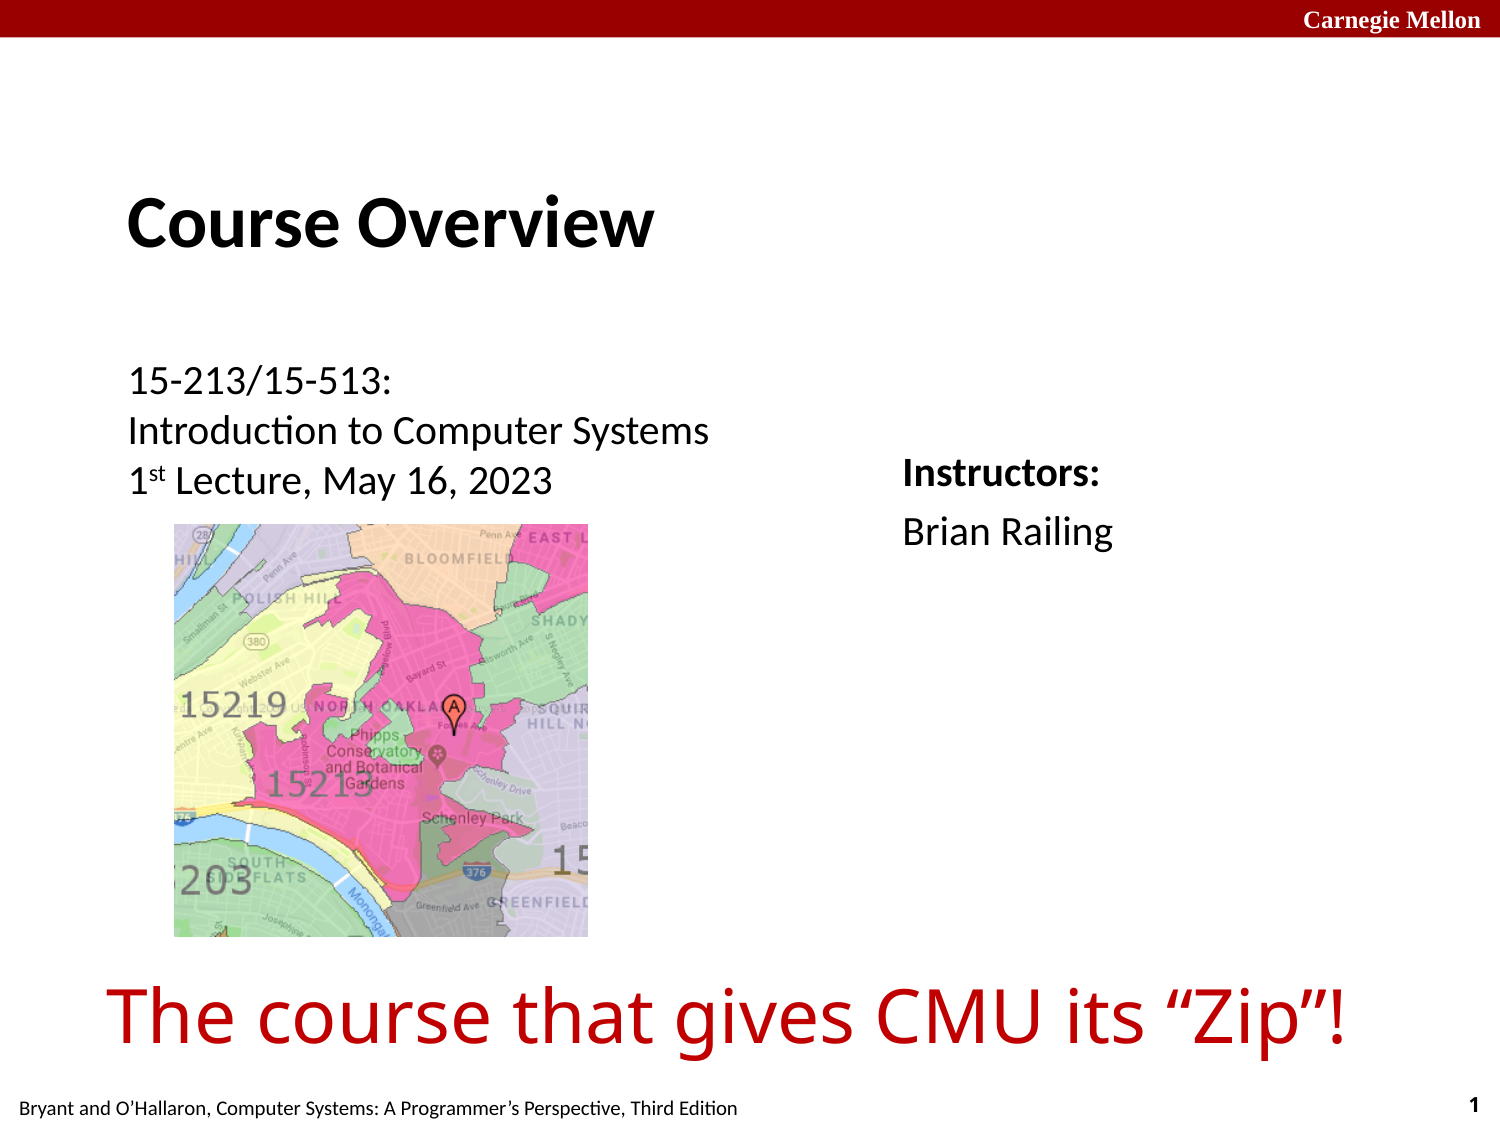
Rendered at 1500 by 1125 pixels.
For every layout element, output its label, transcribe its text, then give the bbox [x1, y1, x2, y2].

text_box The course that gives CMU its “Zip”! [100, 962, 1375, 1065]
text_box Course Overview 15-213/15-513: Introduction to Computer Systems 1st Lecture, May 16, 2023 [112, 237, 1388, 438]
picture [174, 524, 588, 937]
text_box Instructors: Brian Railing [887, 437, 1452, 938]
